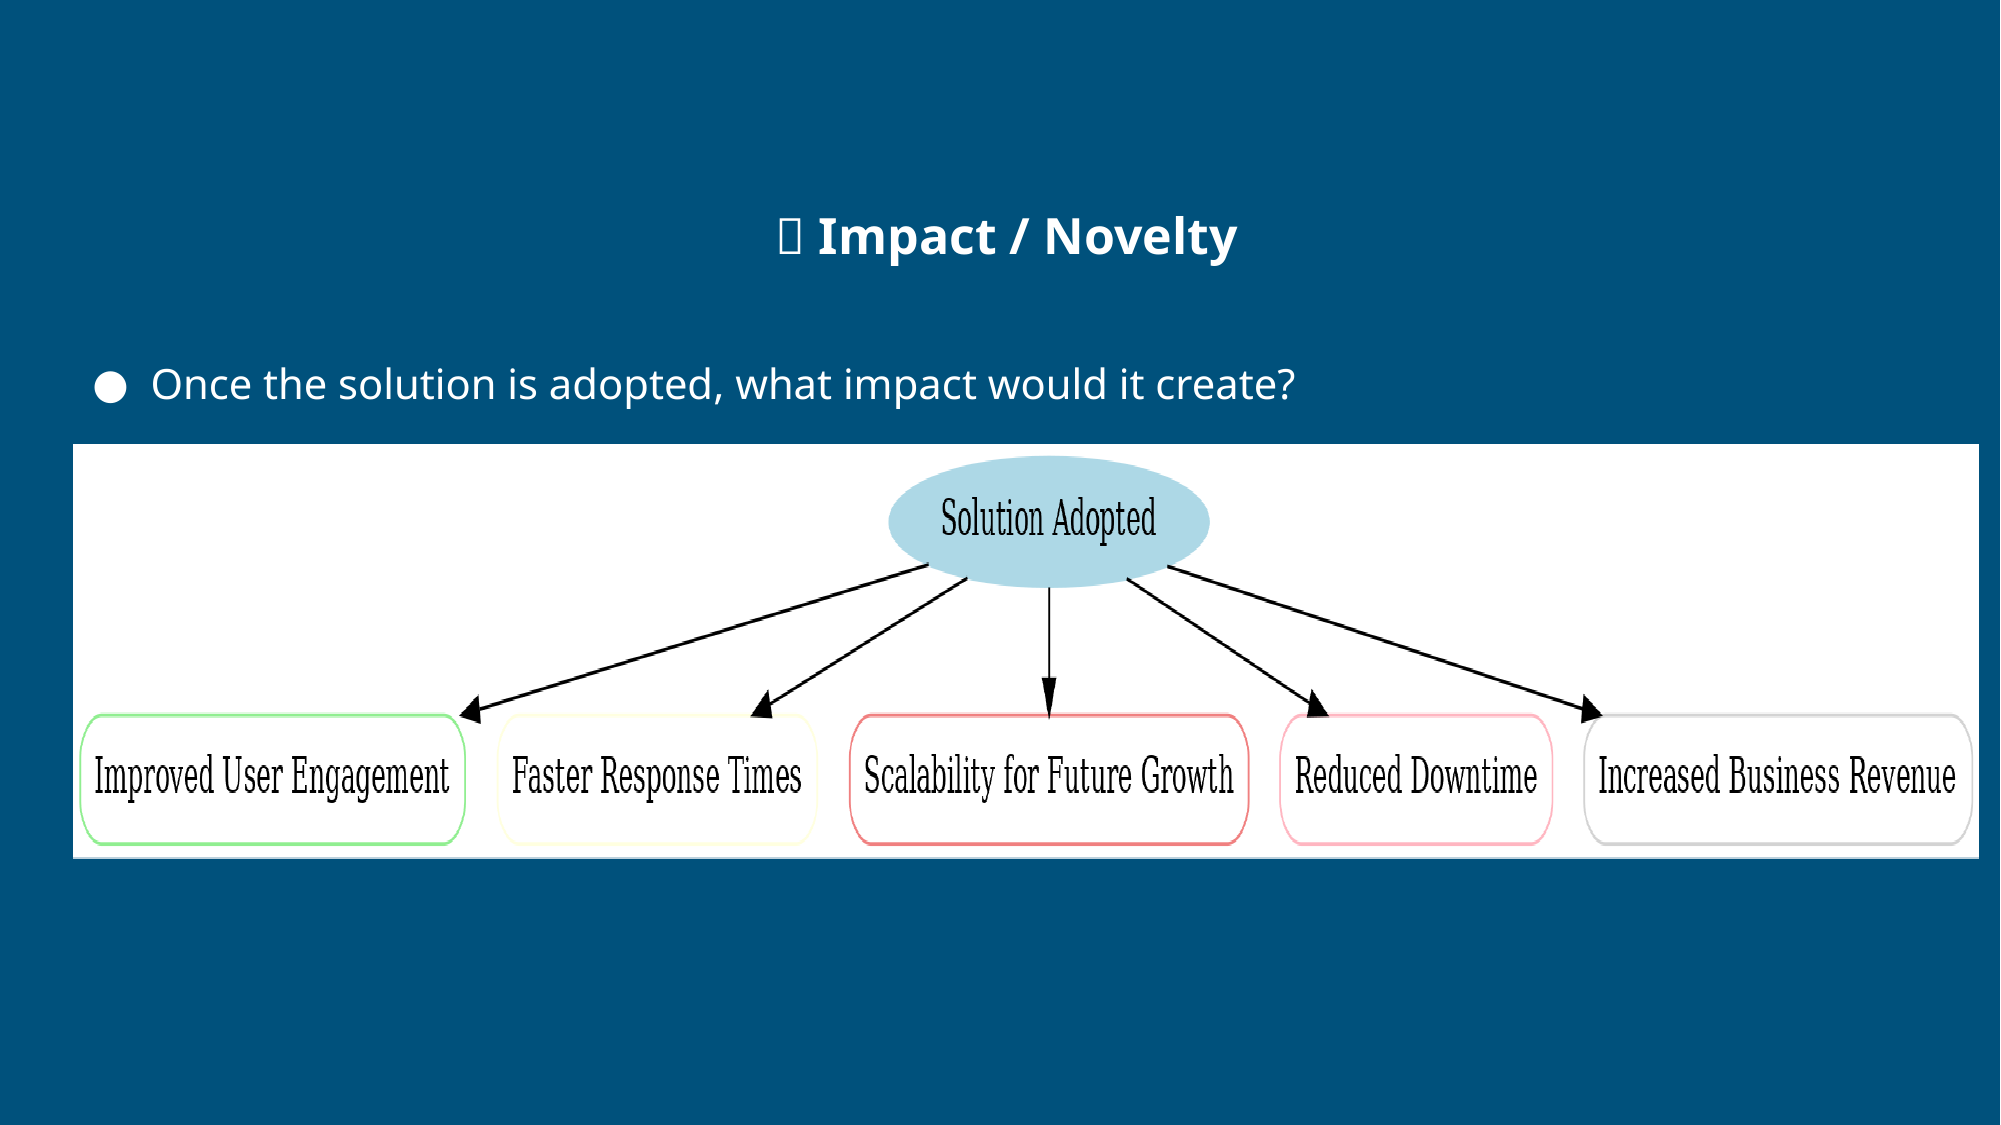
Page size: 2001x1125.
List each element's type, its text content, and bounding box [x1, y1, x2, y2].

picture [74, 445, 1978, 858]
text_box 🎯 Impact / Novelty [775, 203, 2000, 267]
text_box Once the solution is adopted, what impact would it create? [75, 350, 2000, 652]
